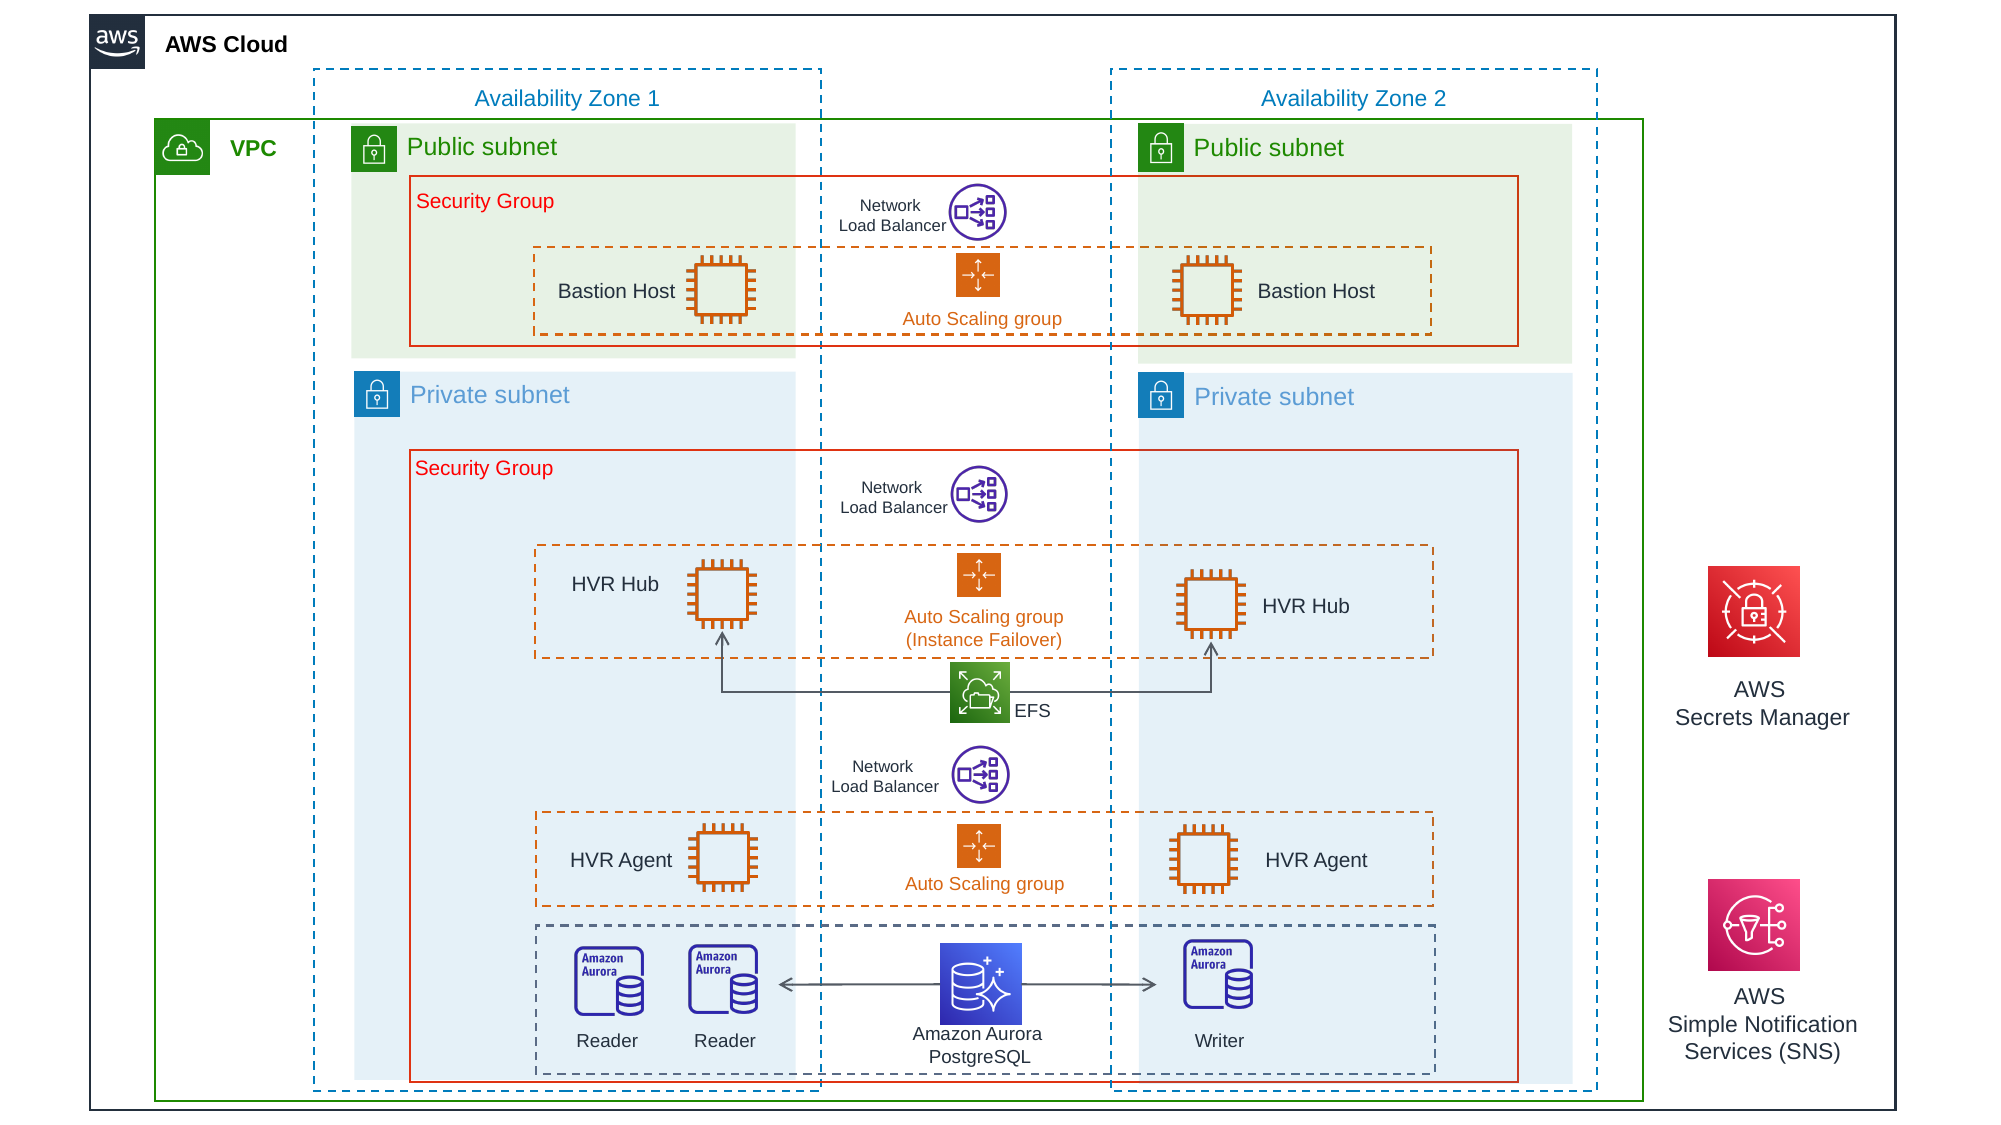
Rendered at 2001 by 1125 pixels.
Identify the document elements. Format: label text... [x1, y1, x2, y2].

text_box Network Load Balancer [823, 469, 948, 525]
text_box [409, 449, 1110, 1083]
text_box Network Load Balancer [822, 187, 946, 243]
text_box [409, 175, 1110, 347]
text_box AWS Simple Notification Services (SNS) [1641, 974, 1884, 1072]
text_box HVR Hub [549, 563, 681, 603]
picture [1169, 252, 1245, 328]
text_box HVR Agent [552, 838, 685, 879]
text_box AWS Secrets Manager [1641, 667, 1884, 738]
picture [1708, 566, 1800, 657]
text_box Reader [551, 1021, 663, 1059]
picture [1138, 372, 1184, 418]
text_box HVR Hub [1249, 585, 1372, 626]
picture [950, 662, 1010, 723]
picture [685, 941, 761, 1017]
text_box Security Group [401, 180, 574, 221]
picture [1138, 123, 1184, 172]
text_box Public subnet [350, 122, 797, 359]
picture [948, 463, 1010, 525]
picture [155, 120, 210, 175]
picture [1708, 879, 1800, 971]
picture [354, 371, 400, 417]
picture [571, 943, 647, 1019]
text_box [722, 631, 951, 693]
picture [957, 553, 1001, 597]
text_box EFS [999, 693, 1074, 729]
picture [89, 14, 145, 69]
picture [685, 820, 761, 896]
text_box Auto Scaling group [535, 811, 1110, 907]
picture [683, 252, 759, 328]
text_box Reader [669, 1021, 781, 1059]
text_box Security Group [400, 447, 581, 488]
text_box Network Load Balancer [814, 748, 949, 803]
picture [957, 824, 1002, 868]
text_box Public subnet [1137, 123, 1573, 365]
text_box AWS Cloud [89, 14, 1897, 1111]
picture [956, 253, 1000, 297]
text_box Writer [1163, 1021, 1276, 1059]
picture [1165, 821, 1241, 897]
picture [946, 181, 1009, 243]
picture [1173, 566, 1249, 642]
picture [684, 556, 760, 632]
text_box Availability Zone 2 [1110, 68, 1598, 1092]
picture [939, 943, 1022, 1025]
picture [1180, 936, 1256, 1012]
picture [351, 126, 397, 172]
text_box Bastion Host [536, 270, 683, 310]
text_box Availability Zone 1 [313, 68, 822, 1092]
text_box Bastion Host [1245, 270, 1397, 310]
text_box HVR Agent [1247, 838, 1386, 879]
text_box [1009, 641, 1212, 693]
picture [949, 743, 1012, 806]
